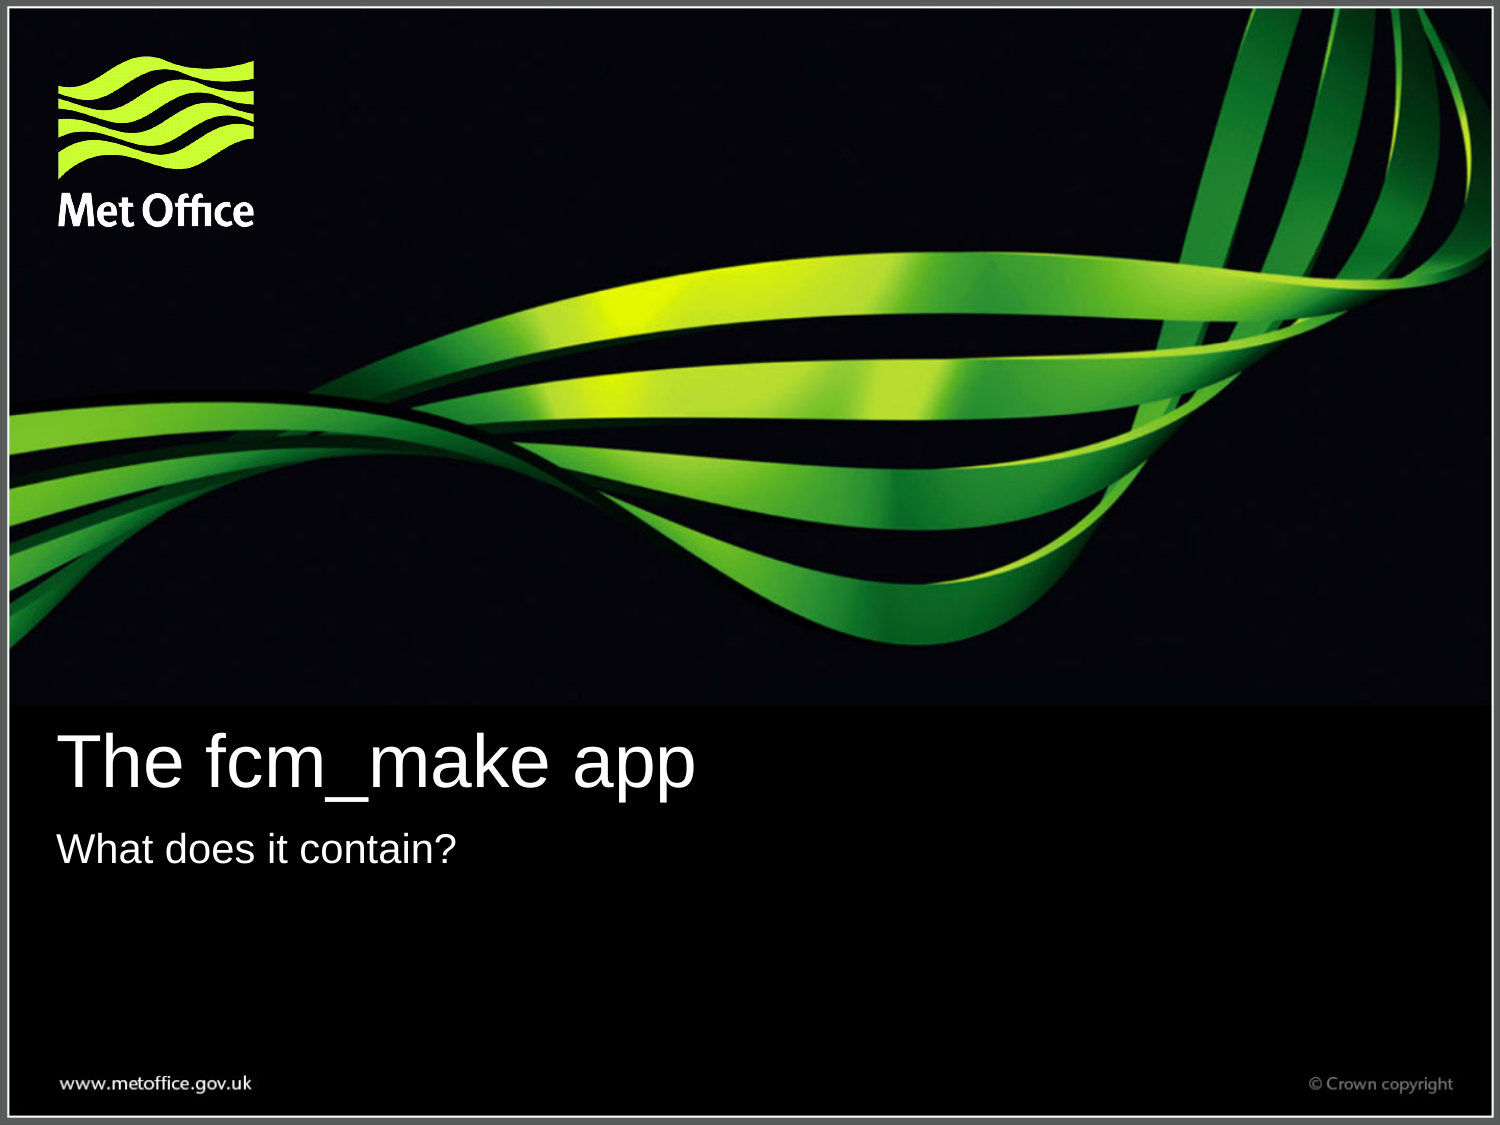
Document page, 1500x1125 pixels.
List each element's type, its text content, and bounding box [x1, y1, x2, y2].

picture [2, 2, 1498, 1123]
title The fcm_make app [41, 656, 1188, 811]
subtitle What does it contain? [41, 814, 1188, 898]
